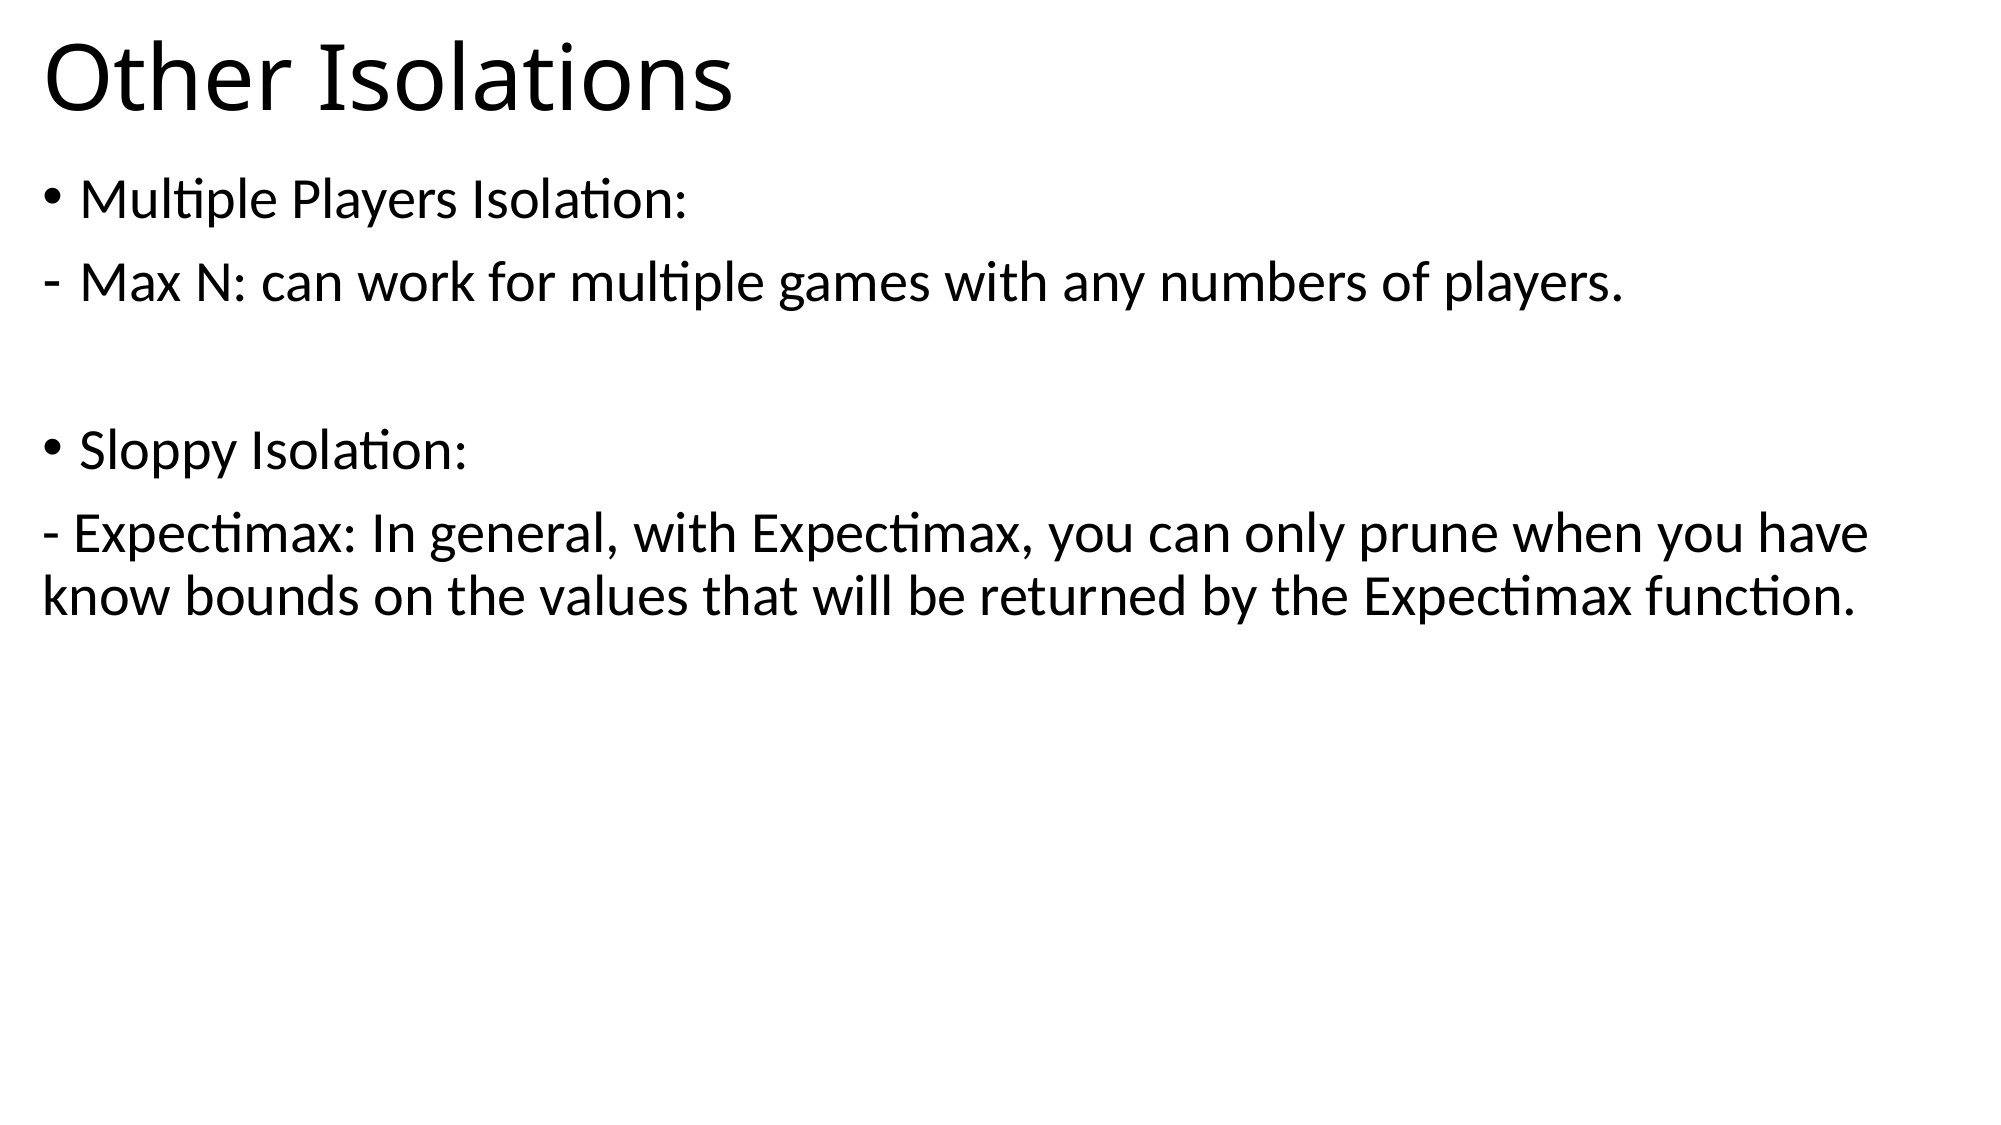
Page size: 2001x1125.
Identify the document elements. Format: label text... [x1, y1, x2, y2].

title Other Isolations [27, 21, 1964, 141]
list Multiple Players Isolation: Max N: can work for multiple games with any numbers of players. Sloppy Isolation: - Expectimax: In general, with Expectimax, you can only prune when you have know bounds on the values that will be returned by the Expectimax function. [27, 160, 1964, 1090]
